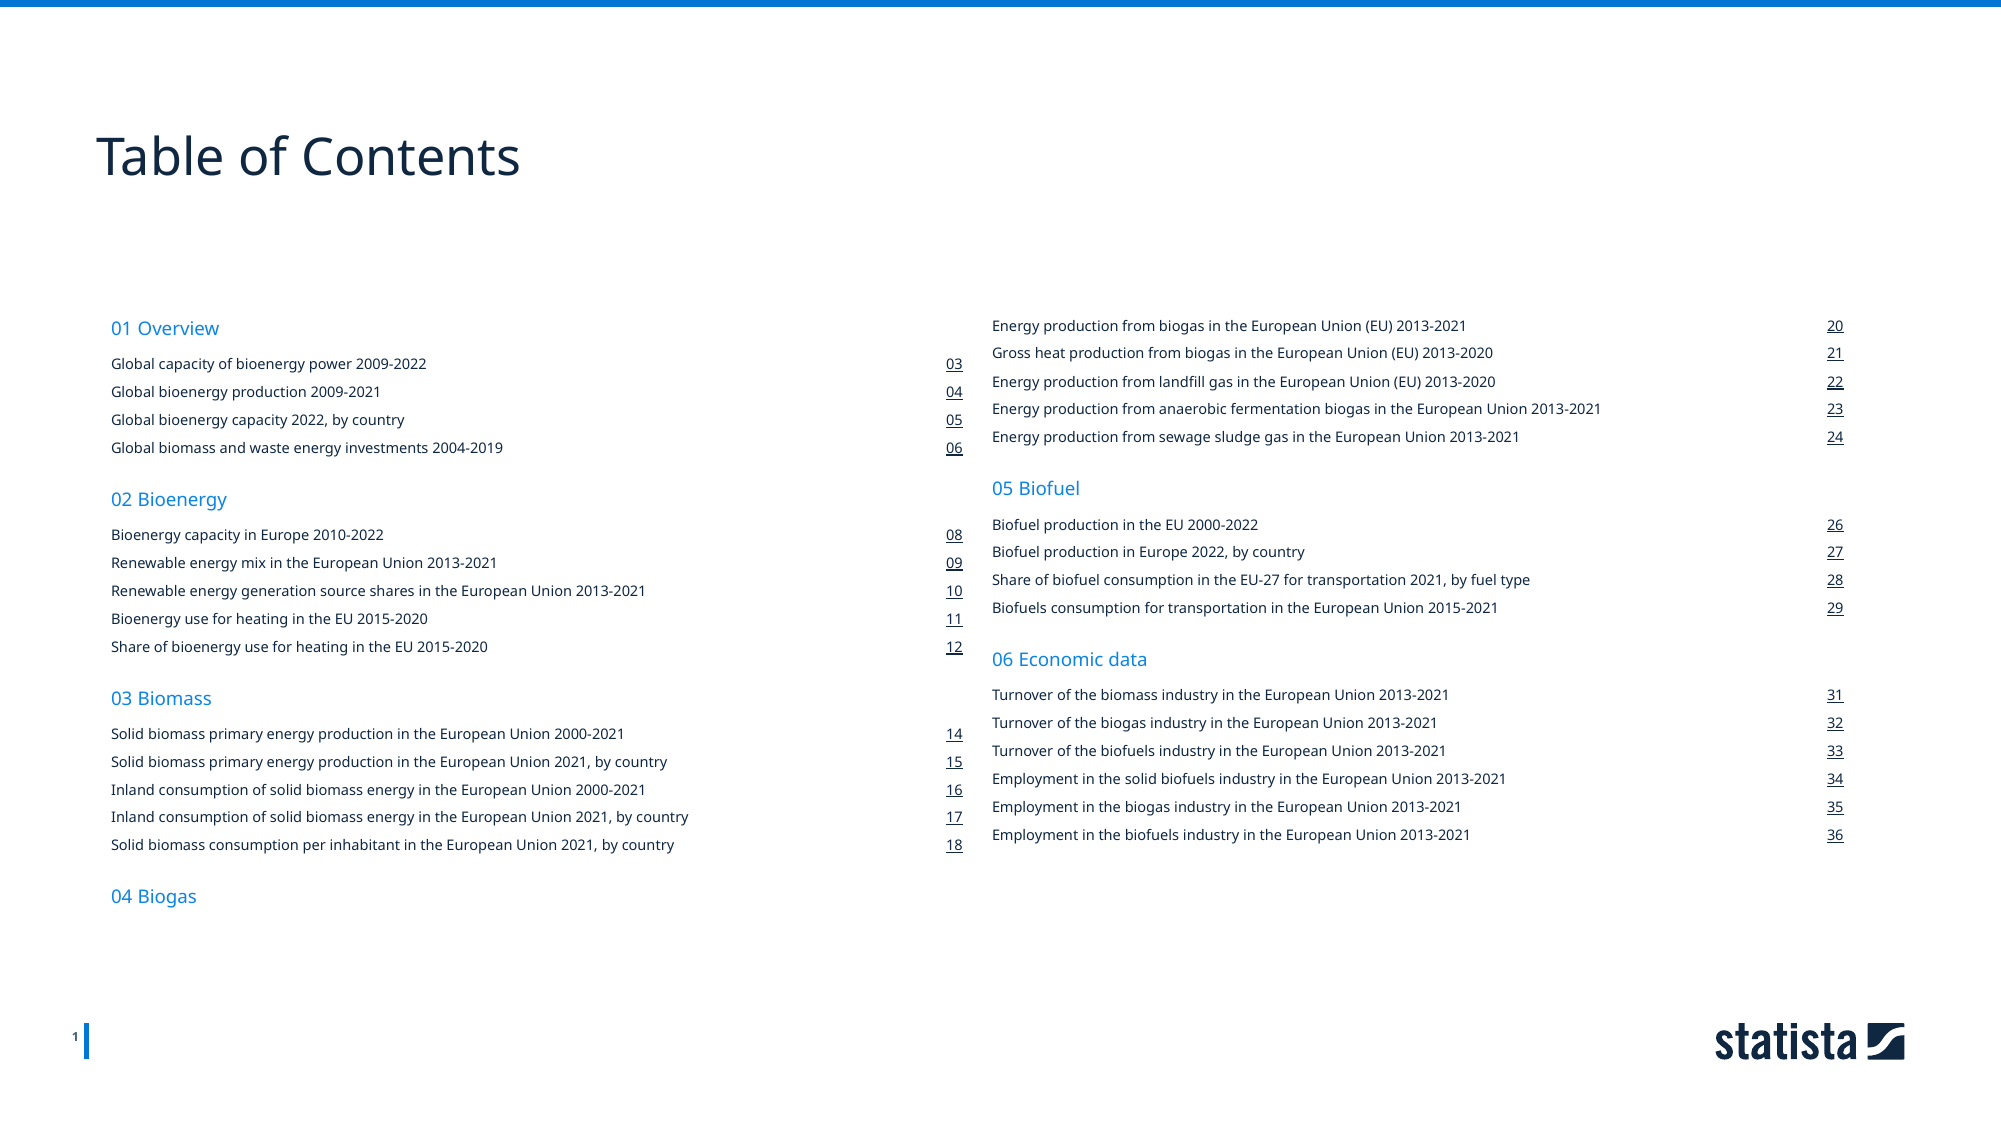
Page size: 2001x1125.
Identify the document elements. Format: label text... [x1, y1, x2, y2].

text_box 20 [1793, 307, 1860, 335]
text_box Global bioenergy capacity 2022, by country [94, 401, 911, 429]
text_box 15 [911, 743, 975, 771]
text_box Biofuel production in the EU 2000-2022 [975, 506, 1793, 533]
text_box 22 [1793, 363, 1860, 391]
text_box 29 [1793, 589, 1860, 633]
text_box Share of biofuel consumption in the EU-27 for transportation 2021, by fuel type [975, 561, 1793, 589]
text_box Share of bioenergy use for heating in the EU 2015-2020 [94, 628, 911, 671]
text_box 17 [911, 799, 975, 826]
text_box Renewable energy generation source shares in the European Union 2013-2021 [94, 572, 911, 600]
text_box Solid biomass consumption per inhabitant in the European Union 2021, by country [94, 826, 911, 870]
text_box 23 [1793, 391, 1860, 418]
text_box 33 [1793, 732, 1860, 760]
text_box Renewable energy mix in the European Union 2013-2021 [94, 544, 911, 572]
text_box Employment in the biofuels industry in the European Union 2013-2021 [975, 816, 1793, 860]
text_box 24 [1793, 418, 1860, 462]
text_box 35 [1793, 788, 1860, 816]
text_box 21 [1793, 335, 1860, 363]
text_box Solid biomass primary energy production in the European Union 2021, by country [94, 743, 911, 771]
text_box 18 [911, 826, 979, 870]
text_box 12 [911, 628, 979, 671]
text_box Employment in the solid biofuels industry in the European Union 2013-2021 [975, 760, 1793, 788]
text_box 16 [911, 771, 975, 799]
text_box 1 [0, 1019, 96, 1069]
text_box Inland consumption of solid biomass energy in the European Union 2021, by country [94, 799, 911, 826]
text_box Turnover of the biofuels industry in the European Union 2013-2021 [975, 732, 1793, 760]
text_box Biofuels consumption for transportation in the European Union 2015-2021 [975, 589, 1793, 633]
text_box 05 Biofuel [975, 467, 1860, 506]
text_box 03 [911, 345, 975, 373]
text_box 04 [911, 373, 975, 401]
text_box 28 [1793, 561, 1860, 589]
text_box 06 [911, 429, 979, 472]
text_box 10 [911, 572, 975, 600]
text_box Biofuel production in Europe 2022, by country [975, 533, 1793, 561]
text_box Energy production from landfill gas in the European Union (EU) 2013-2020 [975, 363, 1793, 391]
text_box Solid biomass primary energy production in the European Union 2000-2021 [94, 715, 911, 743]
text_box 31 [1793, 676, 1860, 704]
text_box 01 Overview [94, 307, 975, 345]
text_box 05 [911, 401, 975, 429]
text_box Energy production from biogas in the European Union (EU) 2013-2021 [975, 307, 1793, 335]
text_box 14 [911, 715, 975, 743]
text_box Inland consumption of solid biomass energy in the European Union 2000-2021 [94, 771, 911, 799]
text_box Turnover of the biogas industry in the European Union 2013-2021 [975, 704, 1793, 732]
text_box 08 [911, 516, 975, 544]
text_box 02 Bioenergy [94, 478, 975, 516]
text_box Turnover of the biomass industry in the European Union 2013-2021 [975, 676, 1793, 704]
text_box Table of Contents [79, 68, 1920, 200]
text_box 26 [1793, 506, 1860, 533]
text_box 32 [1793, 704, 1860, 732]
text_box Global capacity of bioenergy power 2009-2022 [94, 345, 911, 373]
text_box Energy production from sewage sludge gas in the European Union 2013-2021 [975, 418, 1793, 462]
text_box 03 Biomass [94, 676, 975, 715]
text_box Bioenergy use for heating in the EU 2015-2020 [94, 600, 911, 628]
text_box 36 [1793, 816, 1860, 860]
text_box 06 Economic data [975, 638, 1860, 676]
text_box Gross heat production from biogas in the European Union (EU) 2013-2020 [975, 335, 1793, 363]
text_box Global bioenergy production 2009-2021 [94, 373, 911, 401]
text_box Global biomass and waste energy investments 2004-2019 [94, 429, 911, 472]
text_box 27 [1793, 533, 1860, 561]
text_box 34 [1793, 760, 1860, 788]
text_box 11 [911, 600, 975, 628]
text_box [1712, 1019, 1908, 1063]
text_box Bioenergy capacity in Europe 2010-2022 [94, 516, 911, 544]
text_box 04 Biogas [94, 875, 979, 917]
text_box 09 [911, 544, 975, 572]
text_box Employment in the biogas industry in the European Union 2013-2021 [975, 788, 1793, 816]
text_box [0, 0, 2000, 10]
text_box Energy production from anaerobic fermentation biogas in the European Union 2013-2021 [975, 391, 1793, 418]
